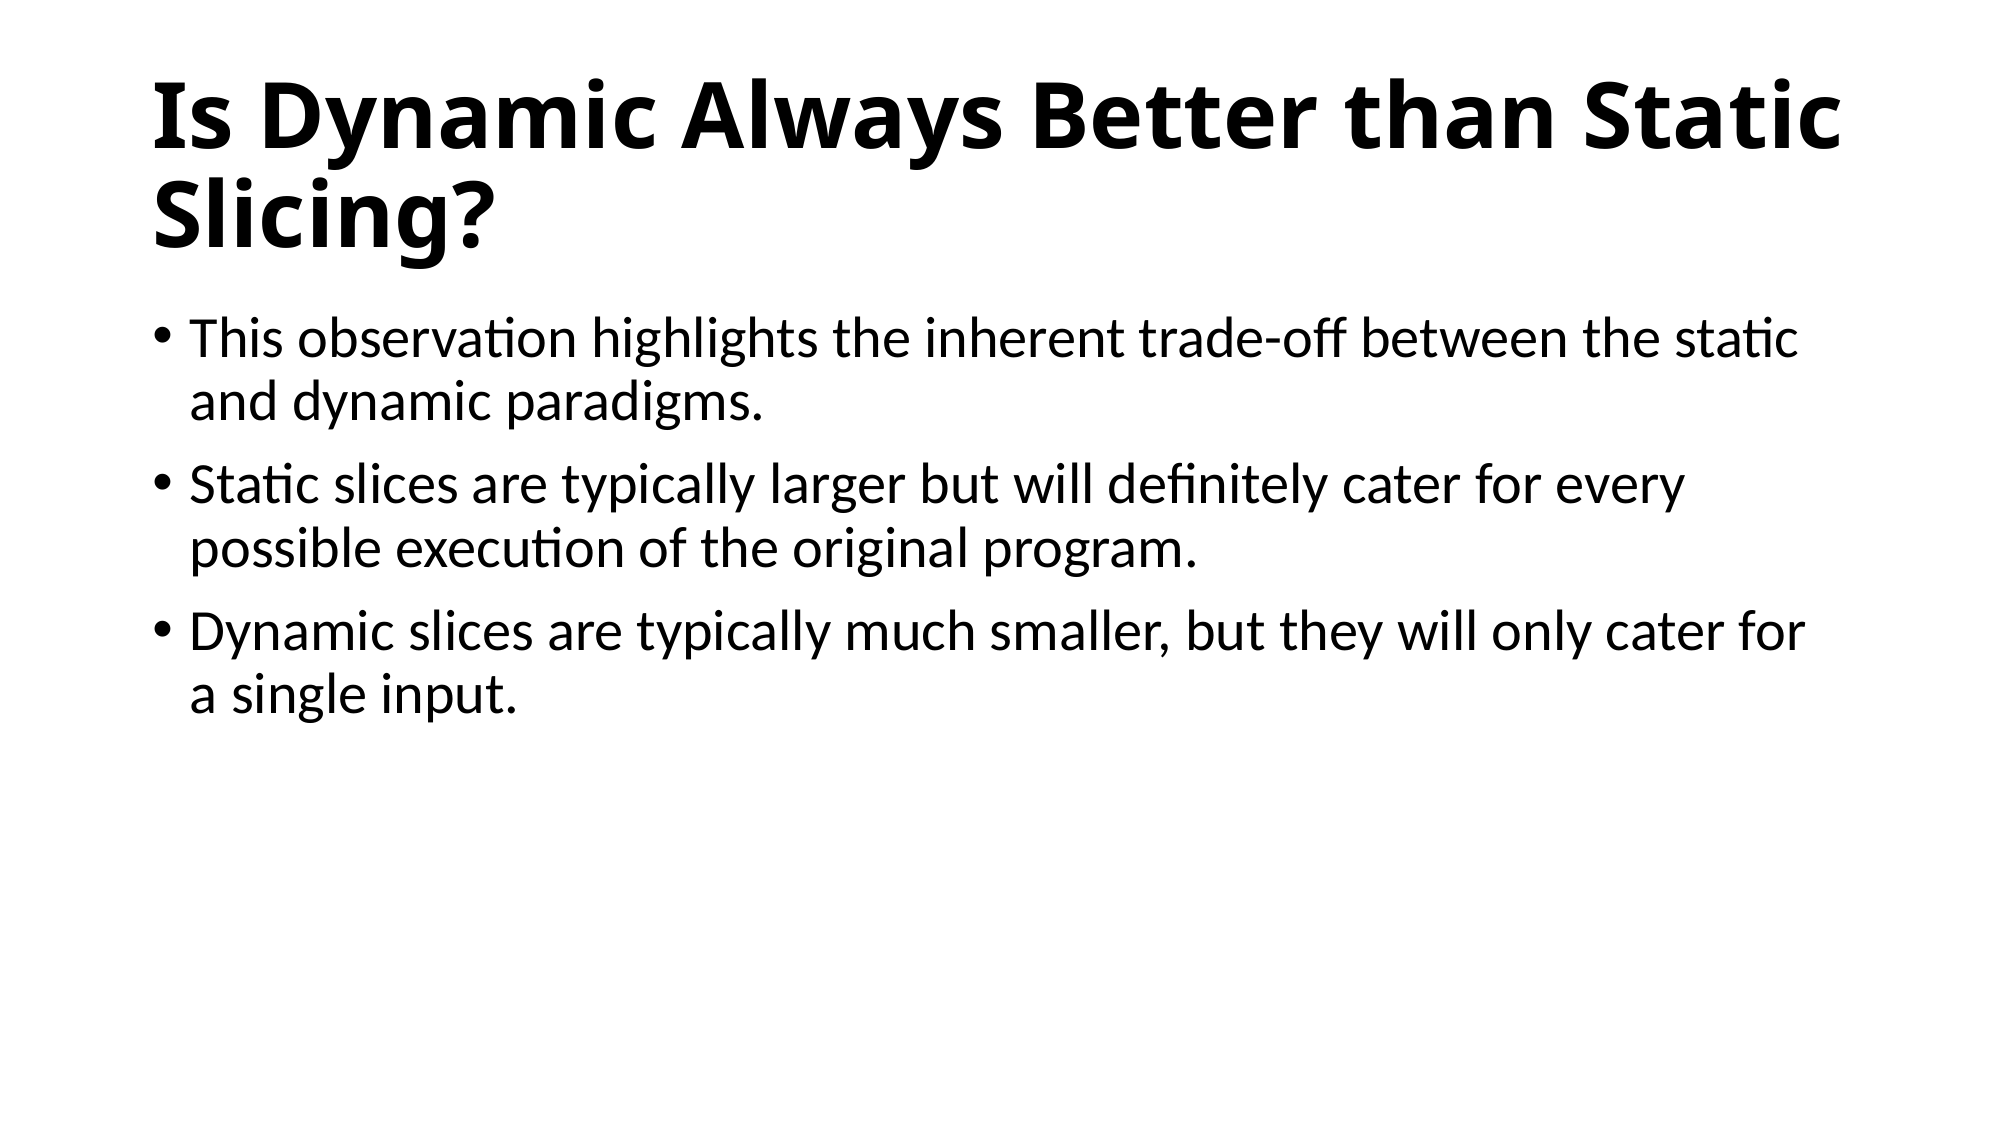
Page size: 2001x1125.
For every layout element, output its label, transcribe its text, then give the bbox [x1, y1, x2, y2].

title Is Dynamic Always Better than Static Slicing? [137, 59, 1863, 278]
list This observation highlights the inherent trade-off between the static and dynamic paradigms. Static slices are typically larger but will definitely cater for every possible execution of the original program. Dynamic slices are typically much smaller, but they will only cater for a single input. [137, 299, 1863, 1014]
